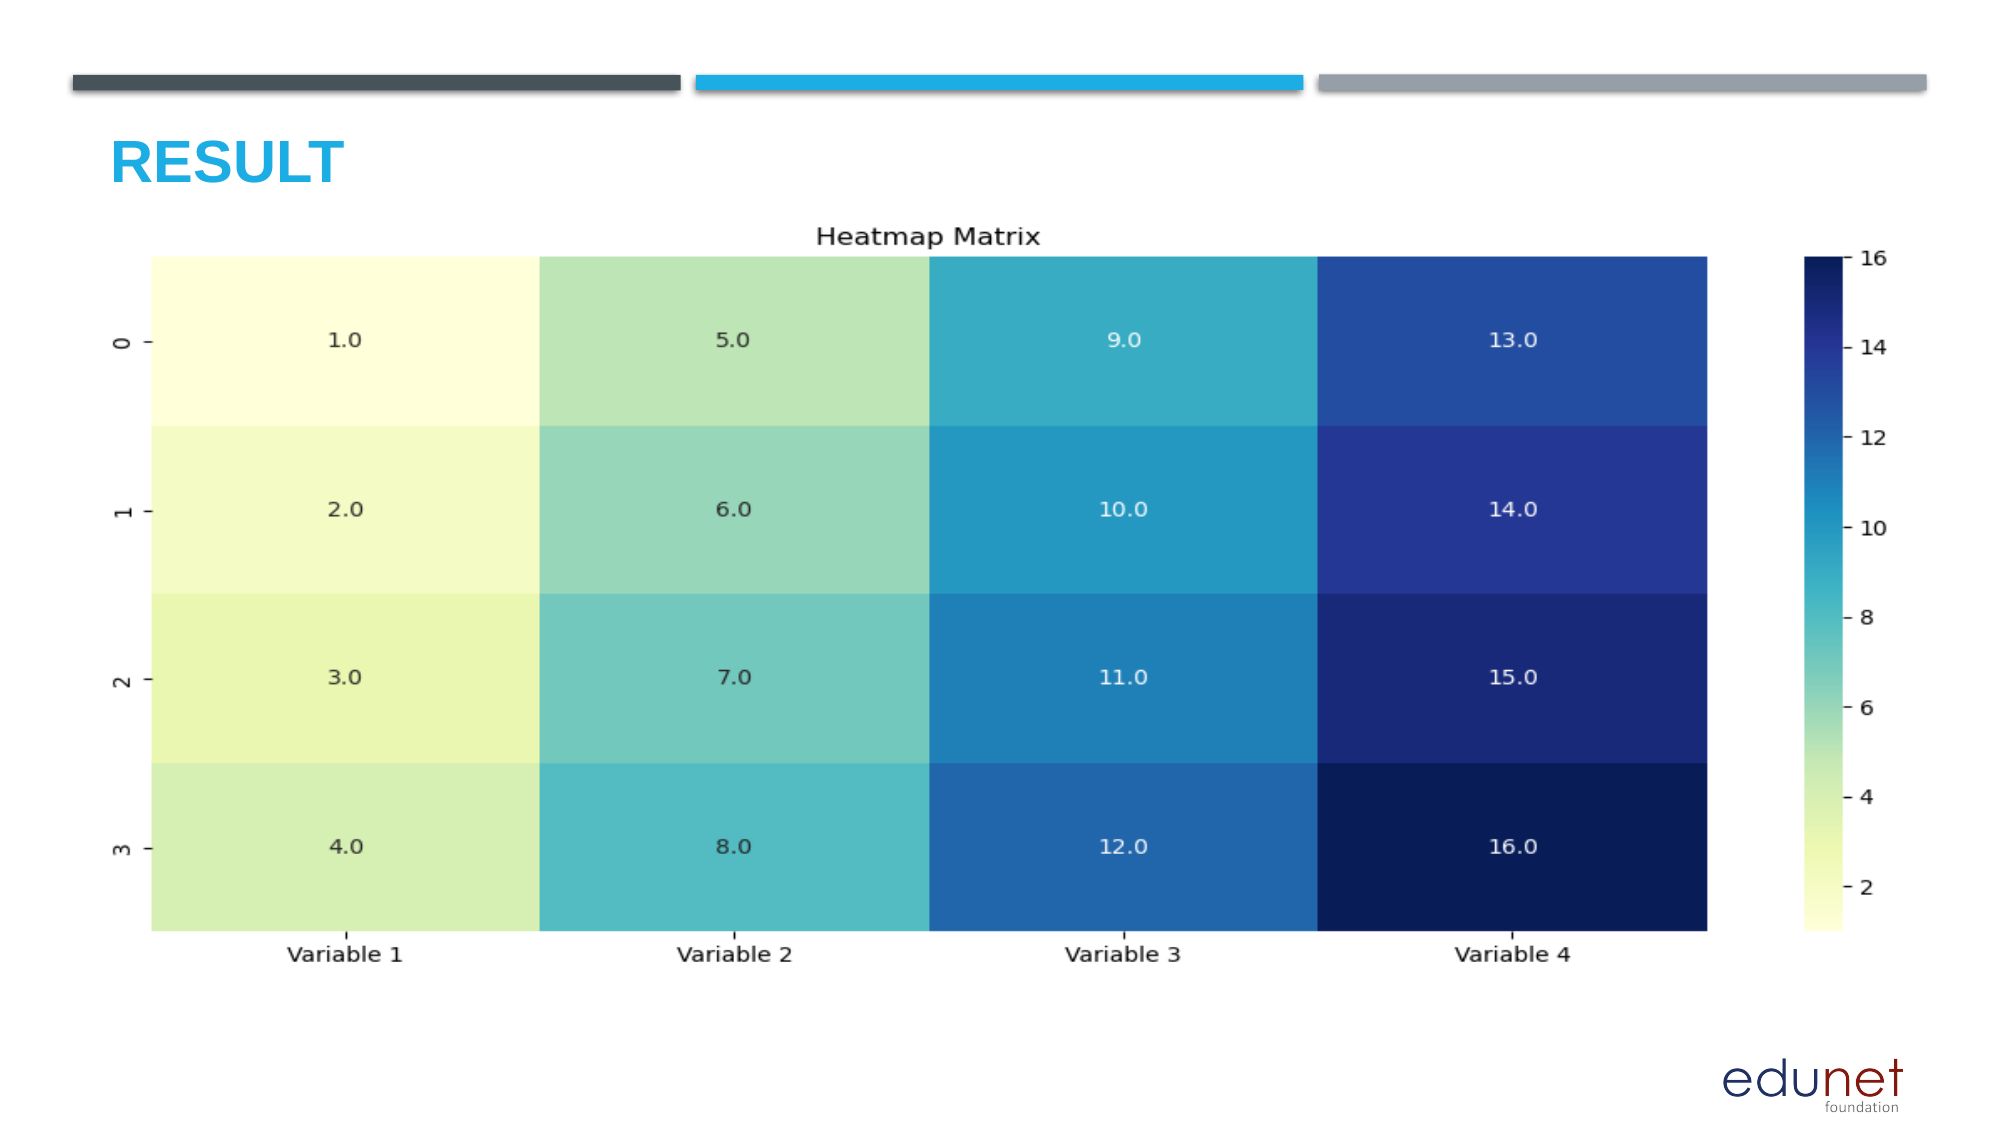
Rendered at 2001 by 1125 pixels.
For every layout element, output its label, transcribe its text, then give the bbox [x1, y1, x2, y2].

picture [1719, 1056, 1905, 1116]
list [94, 212, 1906, 981]
title Result [95, 115, 1905, 203]
